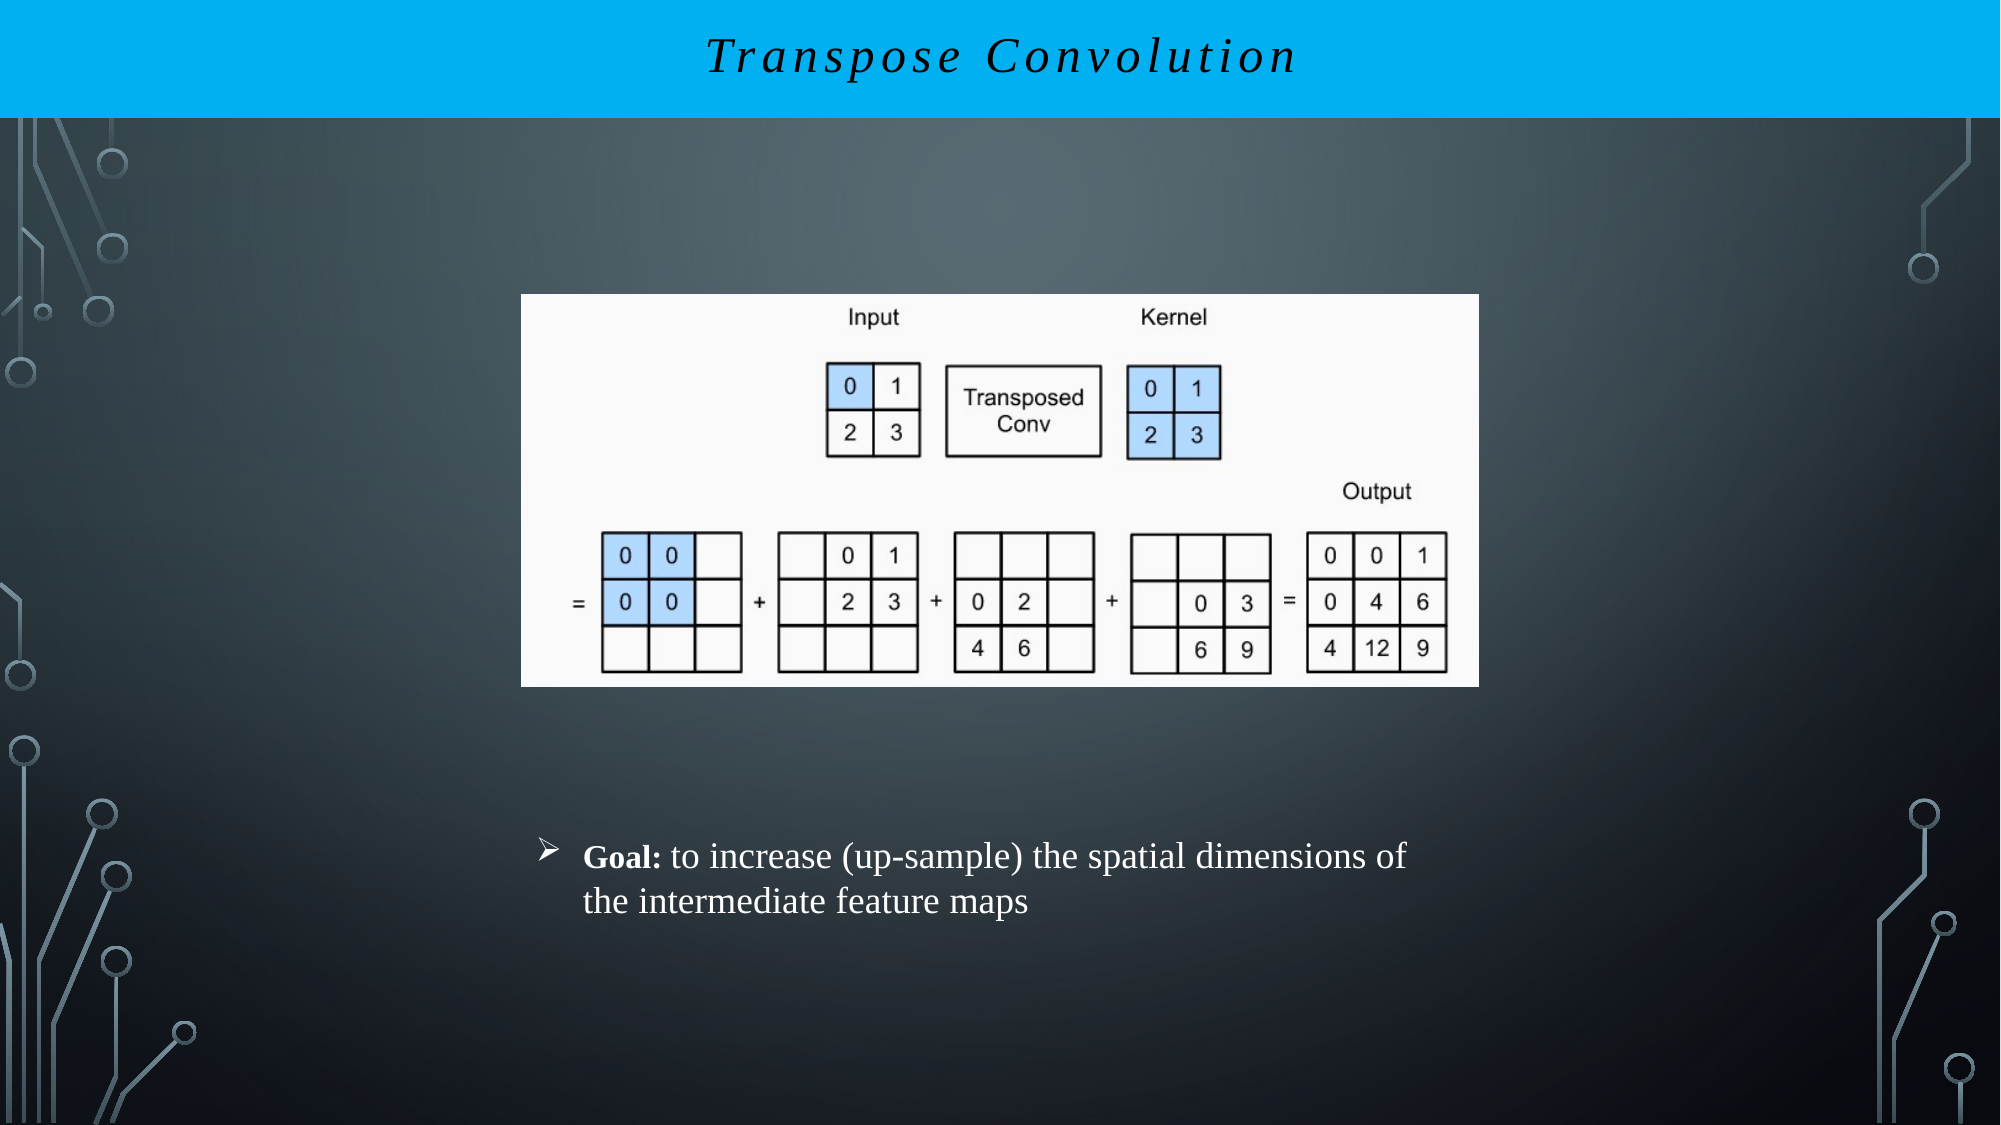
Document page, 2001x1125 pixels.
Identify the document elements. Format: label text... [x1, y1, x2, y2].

text_box Transpose Convolution [0, 0, 2000, 118]
picture [520, 294, 1480, 687]
text_box Goal: to increase (up-sample) the spatial dimensions of the intermediate feature maps [521, 824, 1445, 929]
